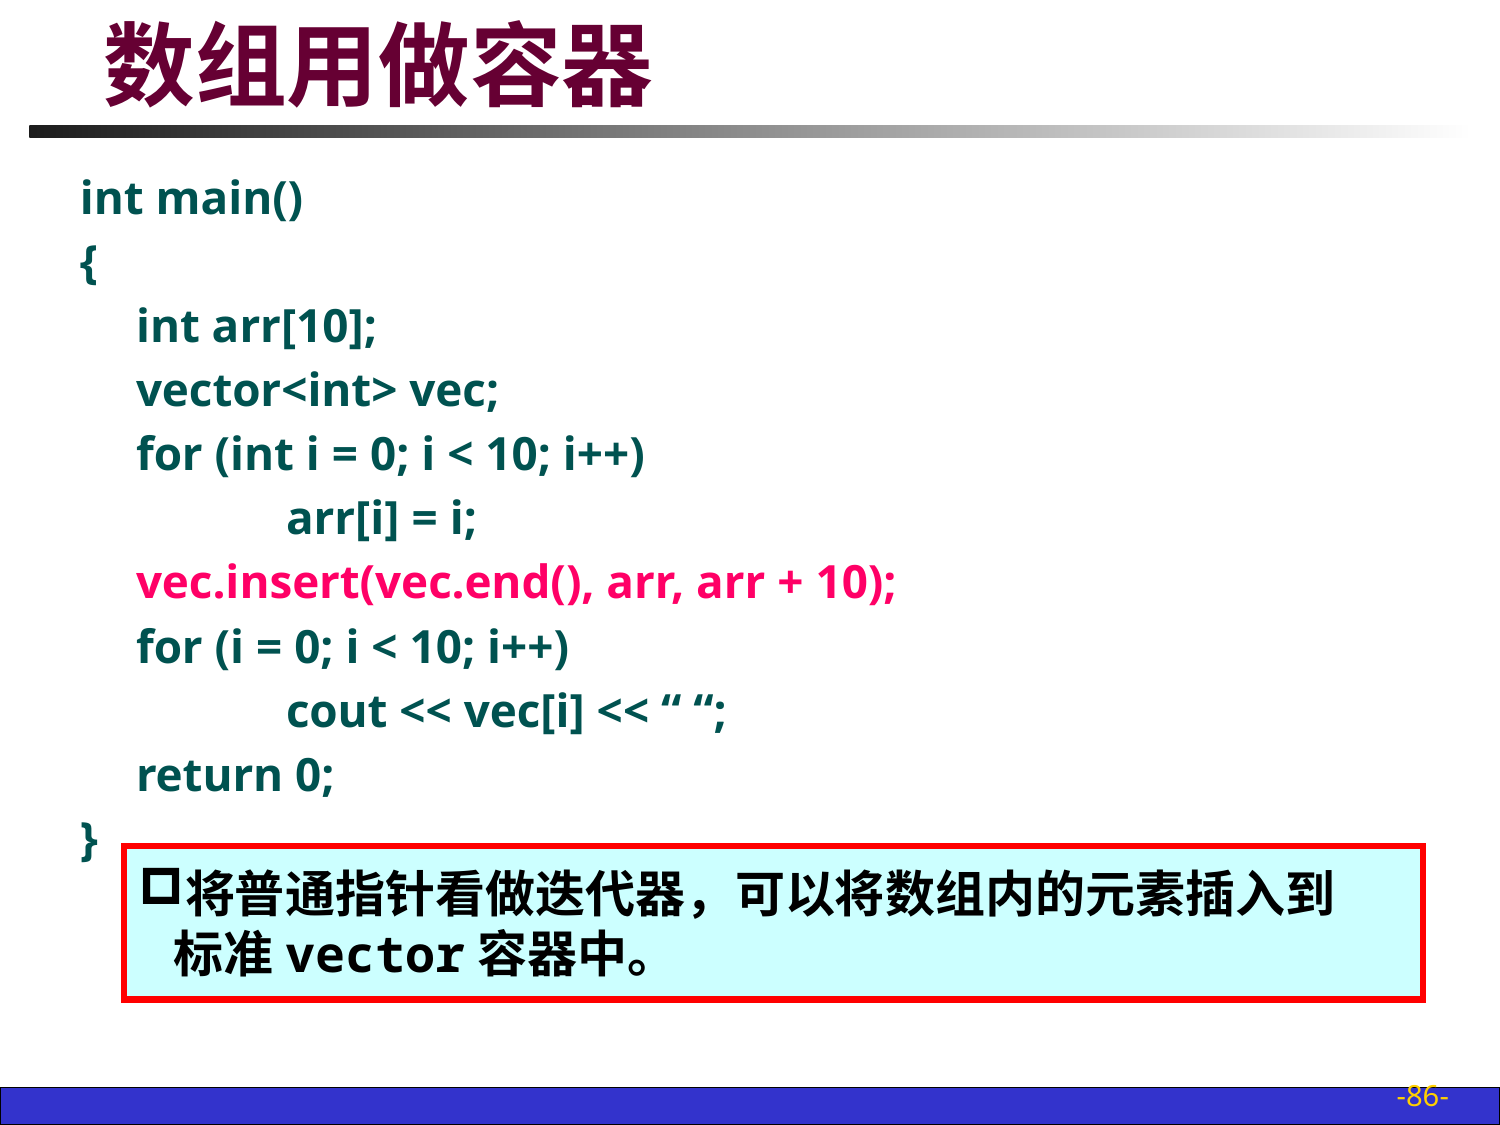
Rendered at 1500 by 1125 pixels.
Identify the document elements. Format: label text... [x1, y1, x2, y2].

slide_number -86- [1151, 1074, 1465, 1125]
text_box 将普通指针看做迭代器，可以将数组内的元素插入到 标准vector容器中。 [123, 845, 1424, 1000]
list int main() { int arr[10]; vector<int> vec; for (int i = 0; i < 10; i++) arr[i] = i; vec.insert(vec.end(), arr, arr + 10); for (i = 0; i < 10; i++) cout << vec[i] << “ “; return 0; } [64, 160, 1436, 1012]
title 数组用做容器 [88, 18, 1398, 126]
